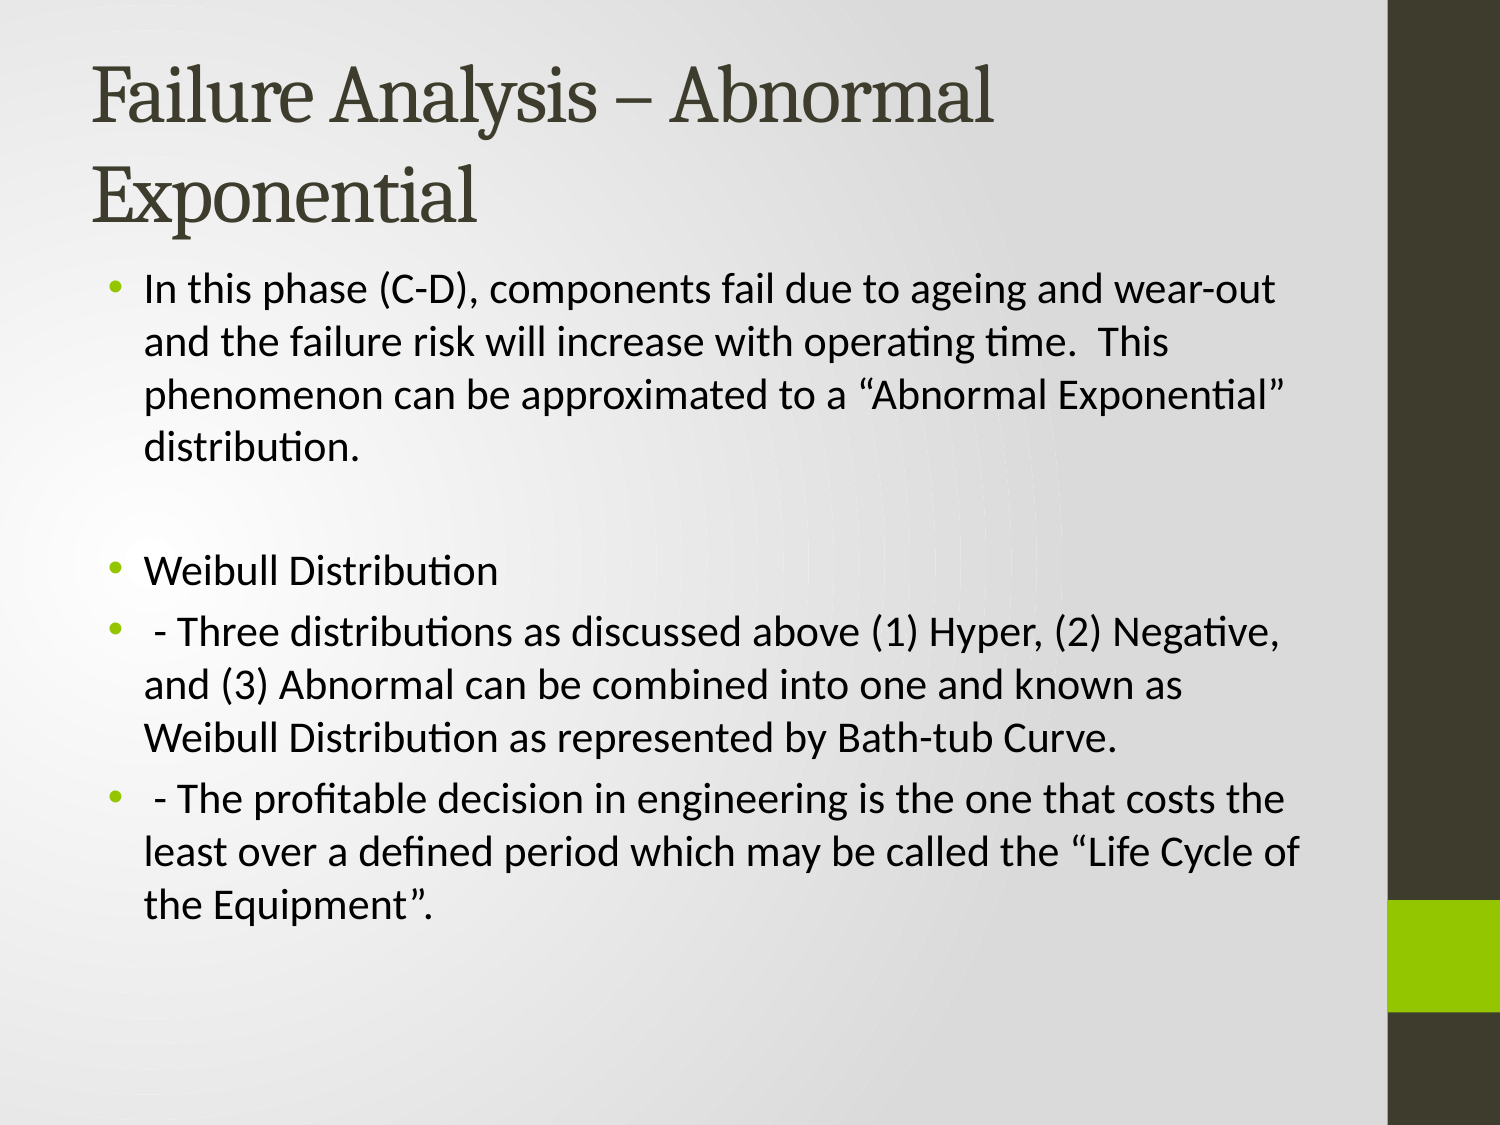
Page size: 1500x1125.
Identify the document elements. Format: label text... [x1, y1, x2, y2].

title Failure Analysis – Abnormal Exponential [75, 45, 1363, 233]
list In this phase (C-D), components fail due to ageing and wear-out and the failure risk will increase with operating time. This phenomenon can be approximated to a “Abnormal Exponential” distribution. Weibull Distribution - Three distributions as discussed above (1) Hyper, (2) Negative, and (3) Abnormal can be combined into one and known as Weibull Distribution as represented by Bath-tub Curve. - The profitable decision in engineering is the one that costs the least over a defined period which may be called the “Life Cycle of the Equipment”. [75, 251, 1325, 1005]
